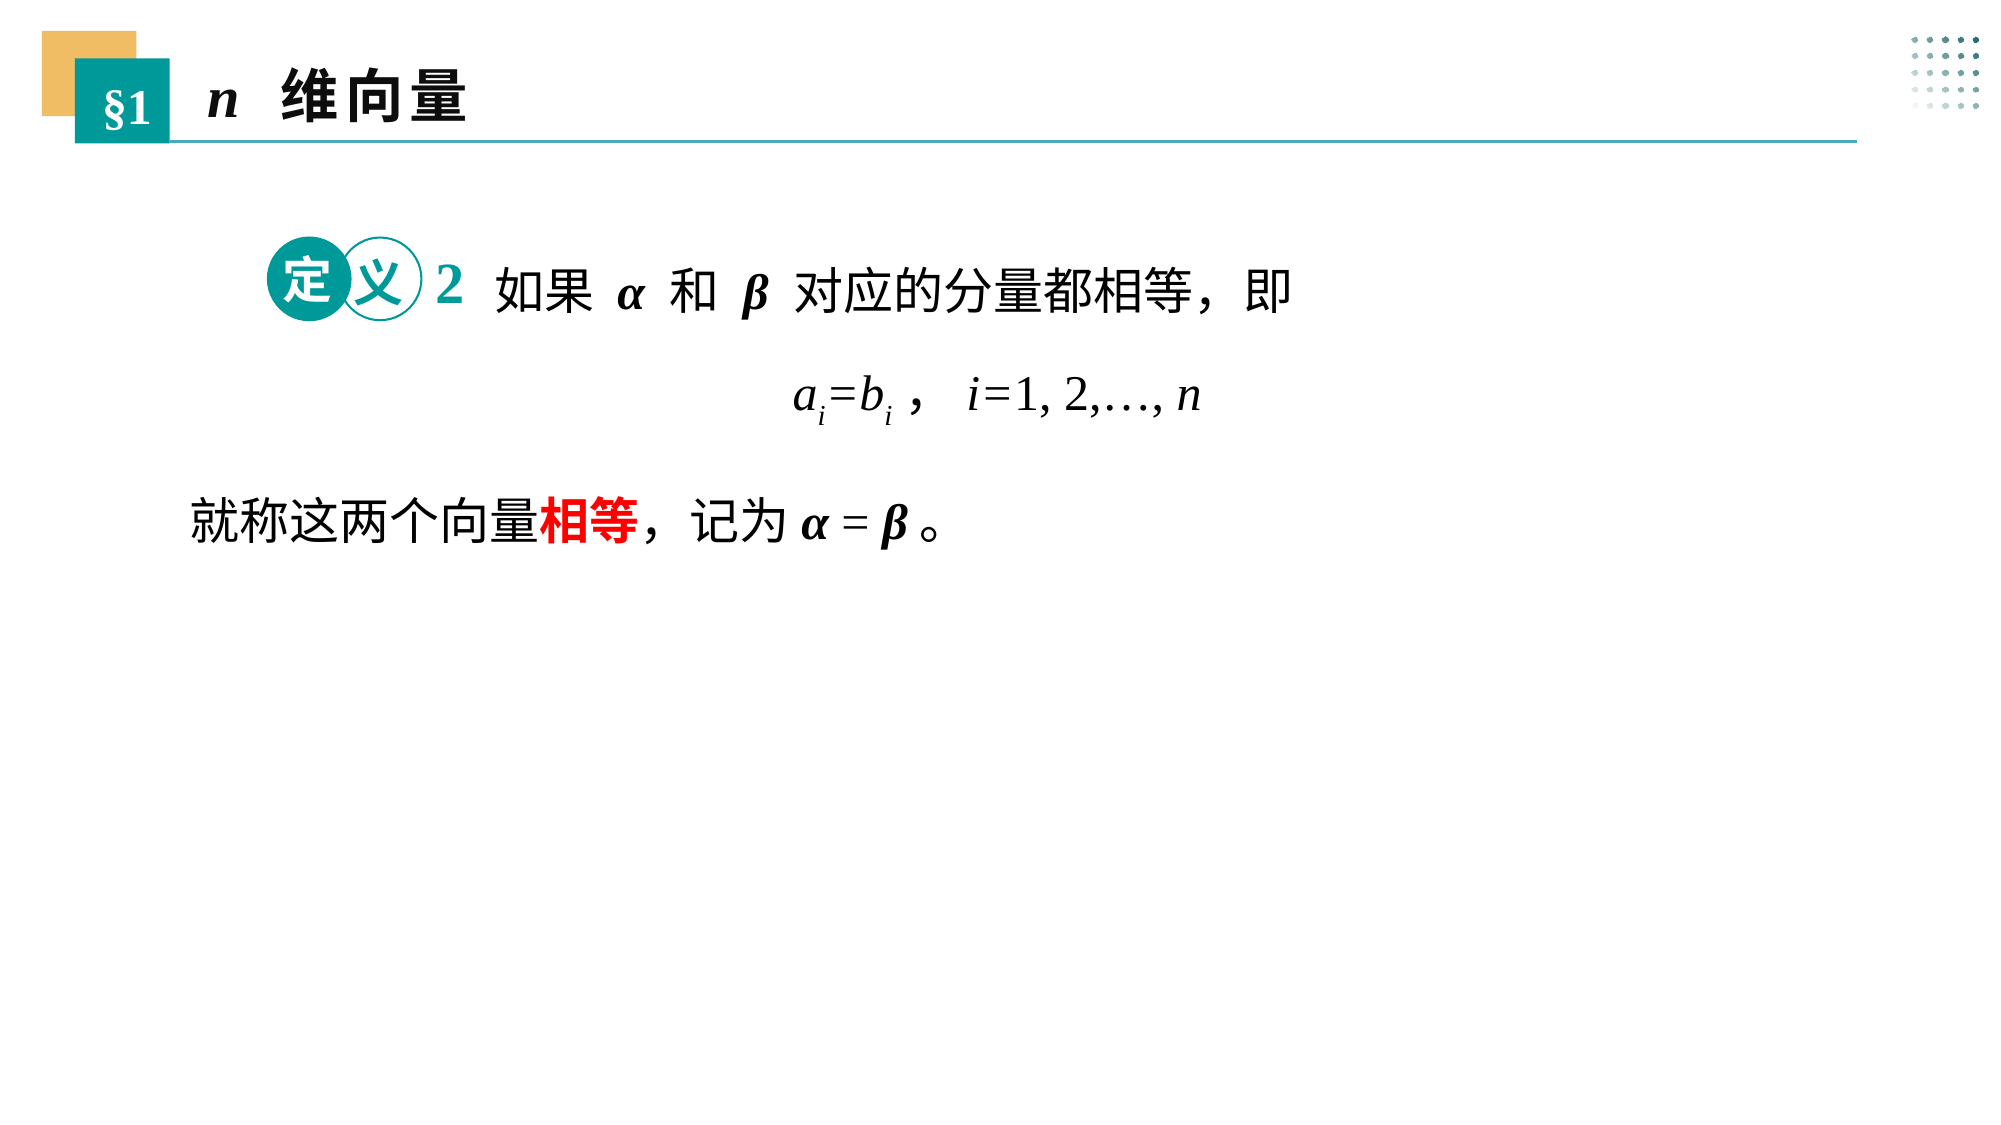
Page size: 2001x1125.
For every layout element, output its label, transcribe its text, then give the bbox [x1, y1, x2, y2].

text_box 就称这两个向量相等，记为α = β。 [174, 482, 1864, 557]
text_box 如果 α 和 β 对应的分量都相等，即 [152, 222, 1842, 327]
text_box ai=bi，i=1, 2,…, n [152, 352, 1842, 439]
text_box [267, 237, 496, 324]
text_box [79, 51, 856, 143]
